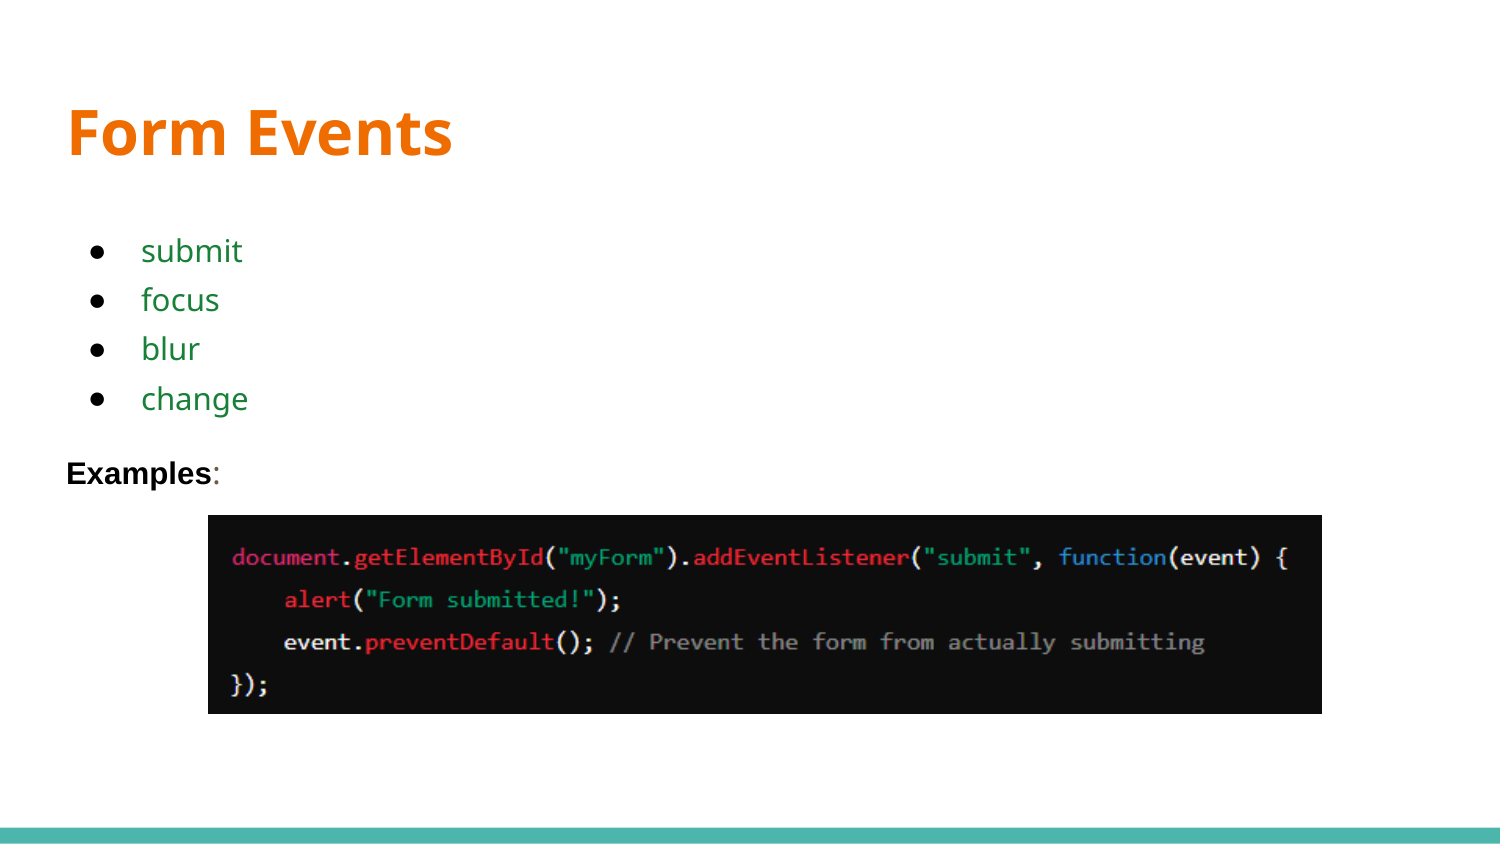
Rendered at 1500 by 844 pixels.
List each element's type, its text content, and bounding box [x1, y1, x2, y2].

picture [208, 515, 1322, 715]
title Form Events [51, 72, 1449, 189]
list submit focus blur change Examples: [51, 207, 1449, 750]
